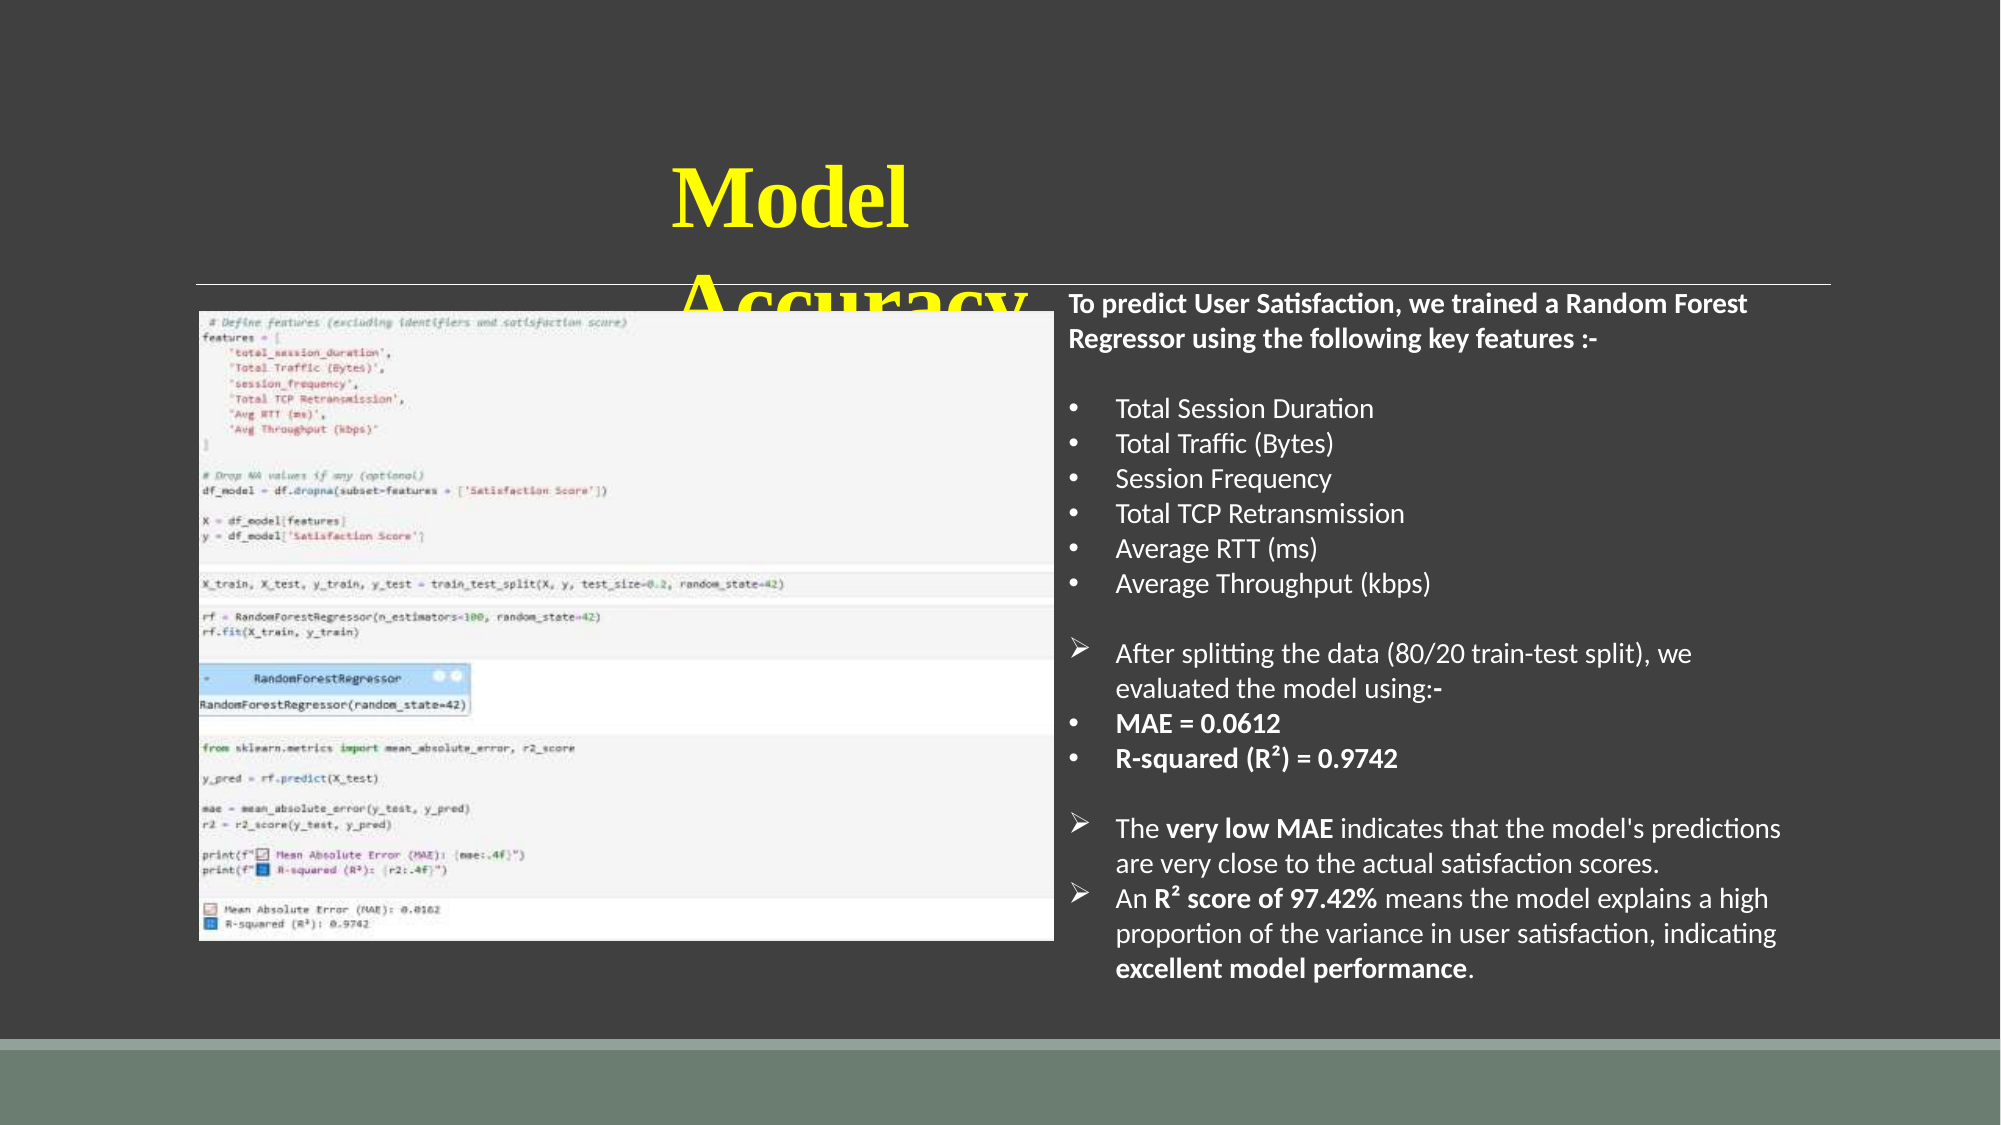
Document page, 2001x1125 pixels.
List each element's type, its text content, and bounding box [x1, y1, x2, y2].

picture [198, 311, 1054, 942]
text_box To predict User Satisfaction, we trained a Random Forest Regressor using the following key features :- Total Session Duration Total Traffic (Bytes) Session Frequency Total TCP Retransmission Average RTT (ms) Average Throughput (kbps) After splitting the data (80/20 train-test split), we evaluated the model using:- MAE = 0.0612 R-squared (R²) = 0.9742 The very low MAE indicates that the model's predictions are very close to the actual satisfaction scores. An R² score of 97.42% means the model explains a high proportion of the variance in user satisfaction, indicating excellent model performance. [1066, 282, 1787, 985]
title Model Accuracy [669, 135, 1284, 353]
